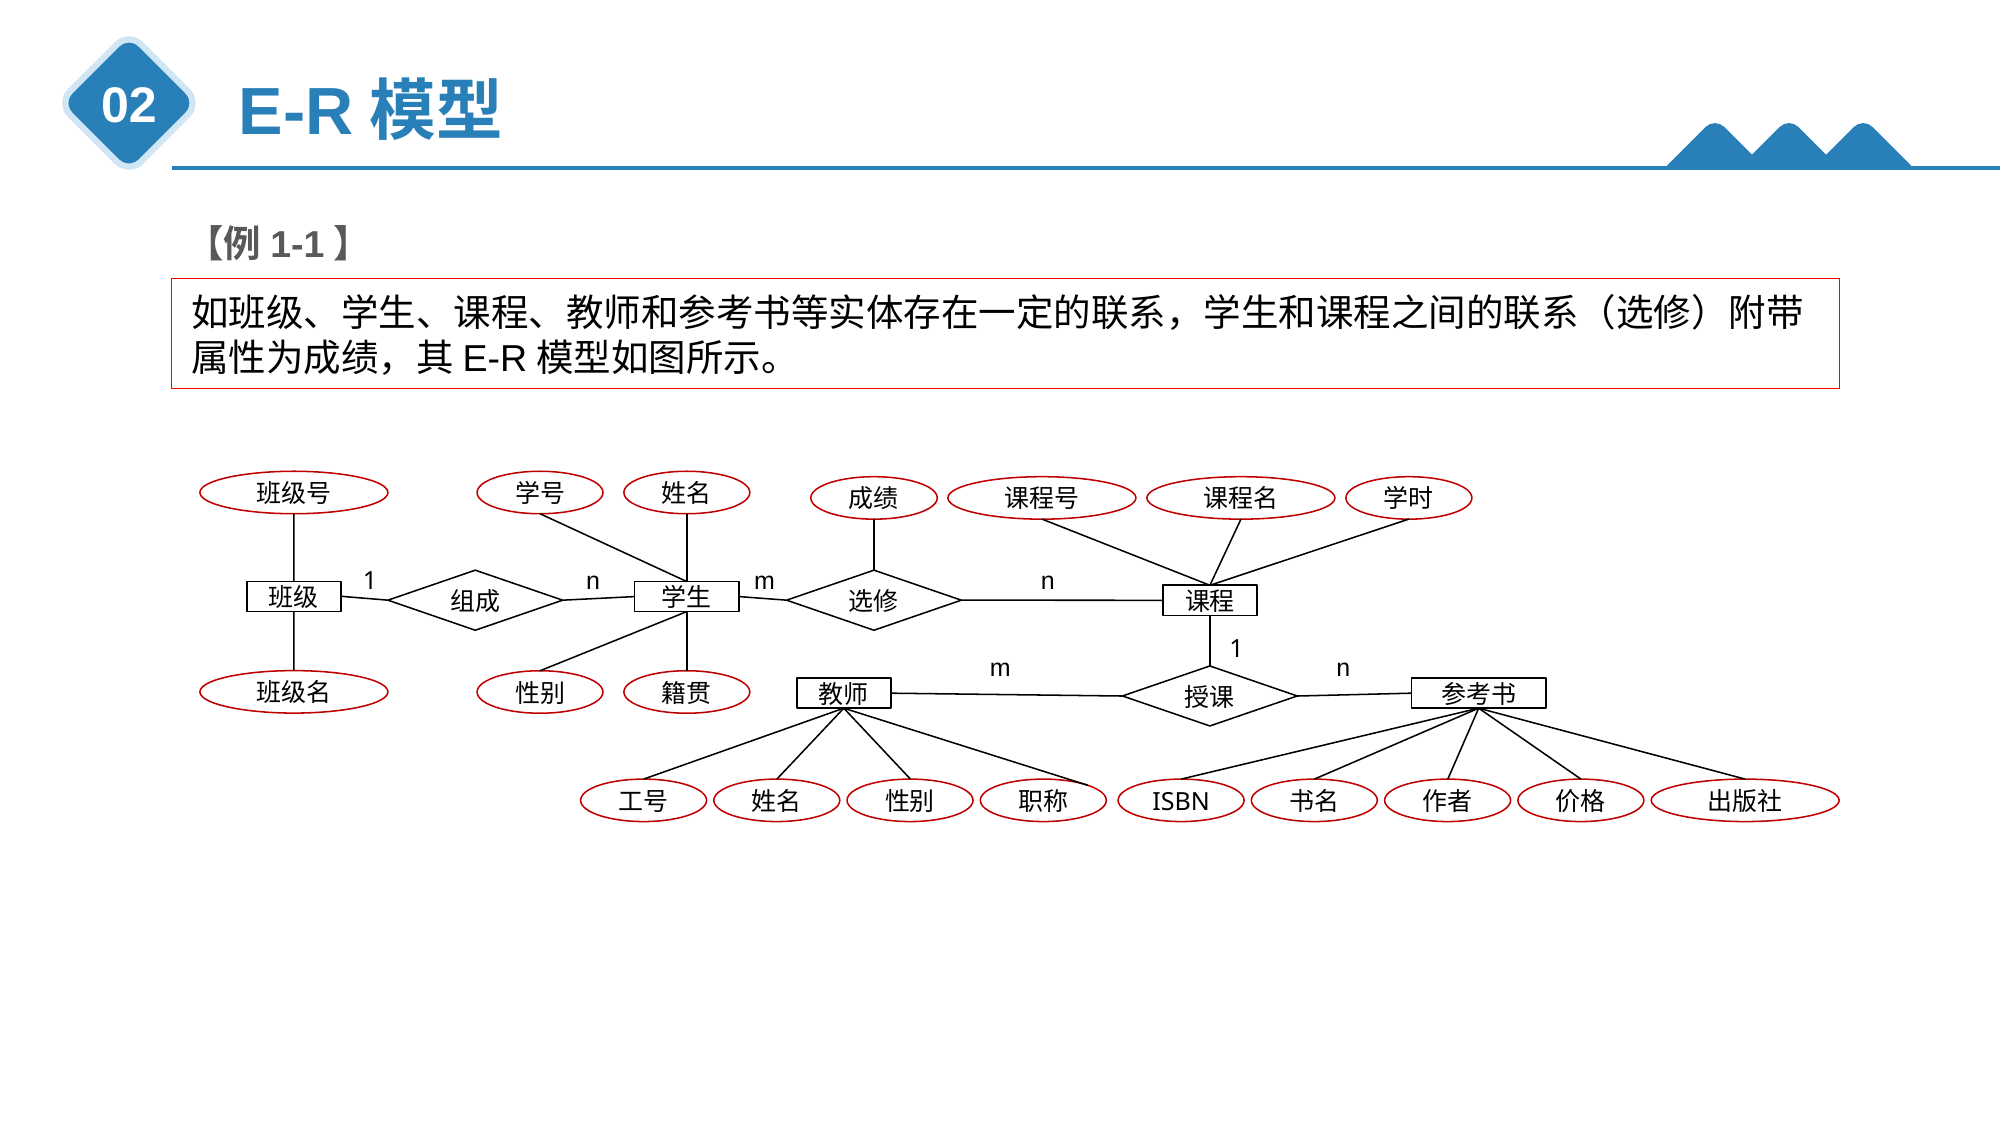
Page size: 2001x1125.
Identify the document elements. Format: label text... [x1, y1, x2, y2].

text_box 02 [86, 65, 172, 141]
text_box [96, 141, 162, 167]
text_box 如班级、学生、课程、教师和参考书等实体存在一定的联系，学生和课程之间的联系（选修）附带属性为成绩，其E-R模型如图所示。 [171, 278, 1840, 389]
text_box [65, 75, 86, 131]
text_box 【例1-1】 [171, 203, 716, 273]
text_box [1666, 123, 1752, 167]
text_box [1814, 123, 1912, 167]
text_box [1740, 123, 1826, 167]
text_box [96, 39, 162, 65]
text_box [172, 75, 193, 131]
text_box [199, 471, 1840, 822]
text_box E-R模型 [223, 60, 518, 155]
